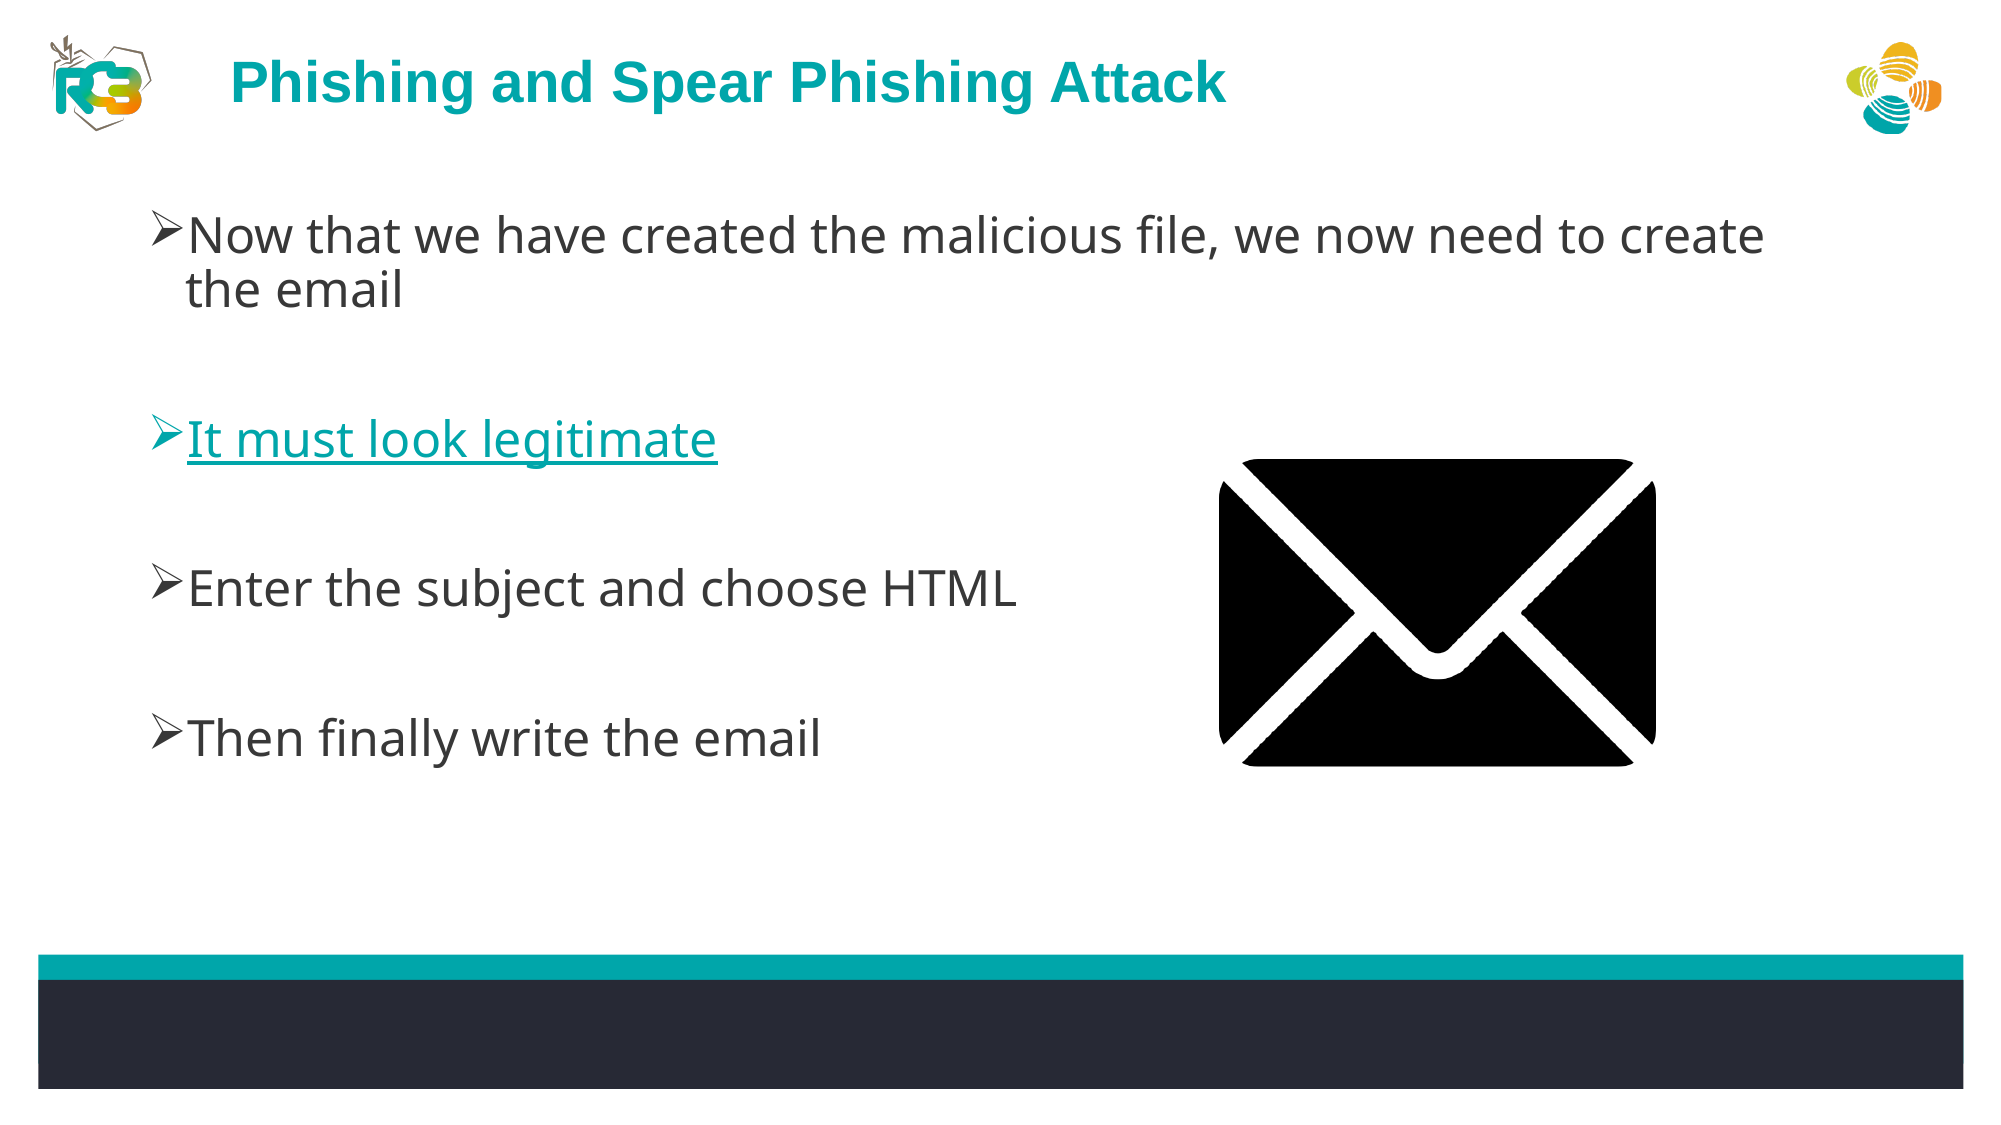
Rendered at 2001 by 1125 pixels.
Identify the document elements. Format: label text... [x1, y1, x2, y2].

list Phishing and Spear Phishing Attack [215, 44, 1820, 137]
picture [1218, 394, 1656, 831]
picture [50, 32, 152, 134]
list Now that we have created the malicious file, we now need to create the email It must look legitimate Enter the subject and choose HTML Then finally write the email [132, 203, 1820, 976]
